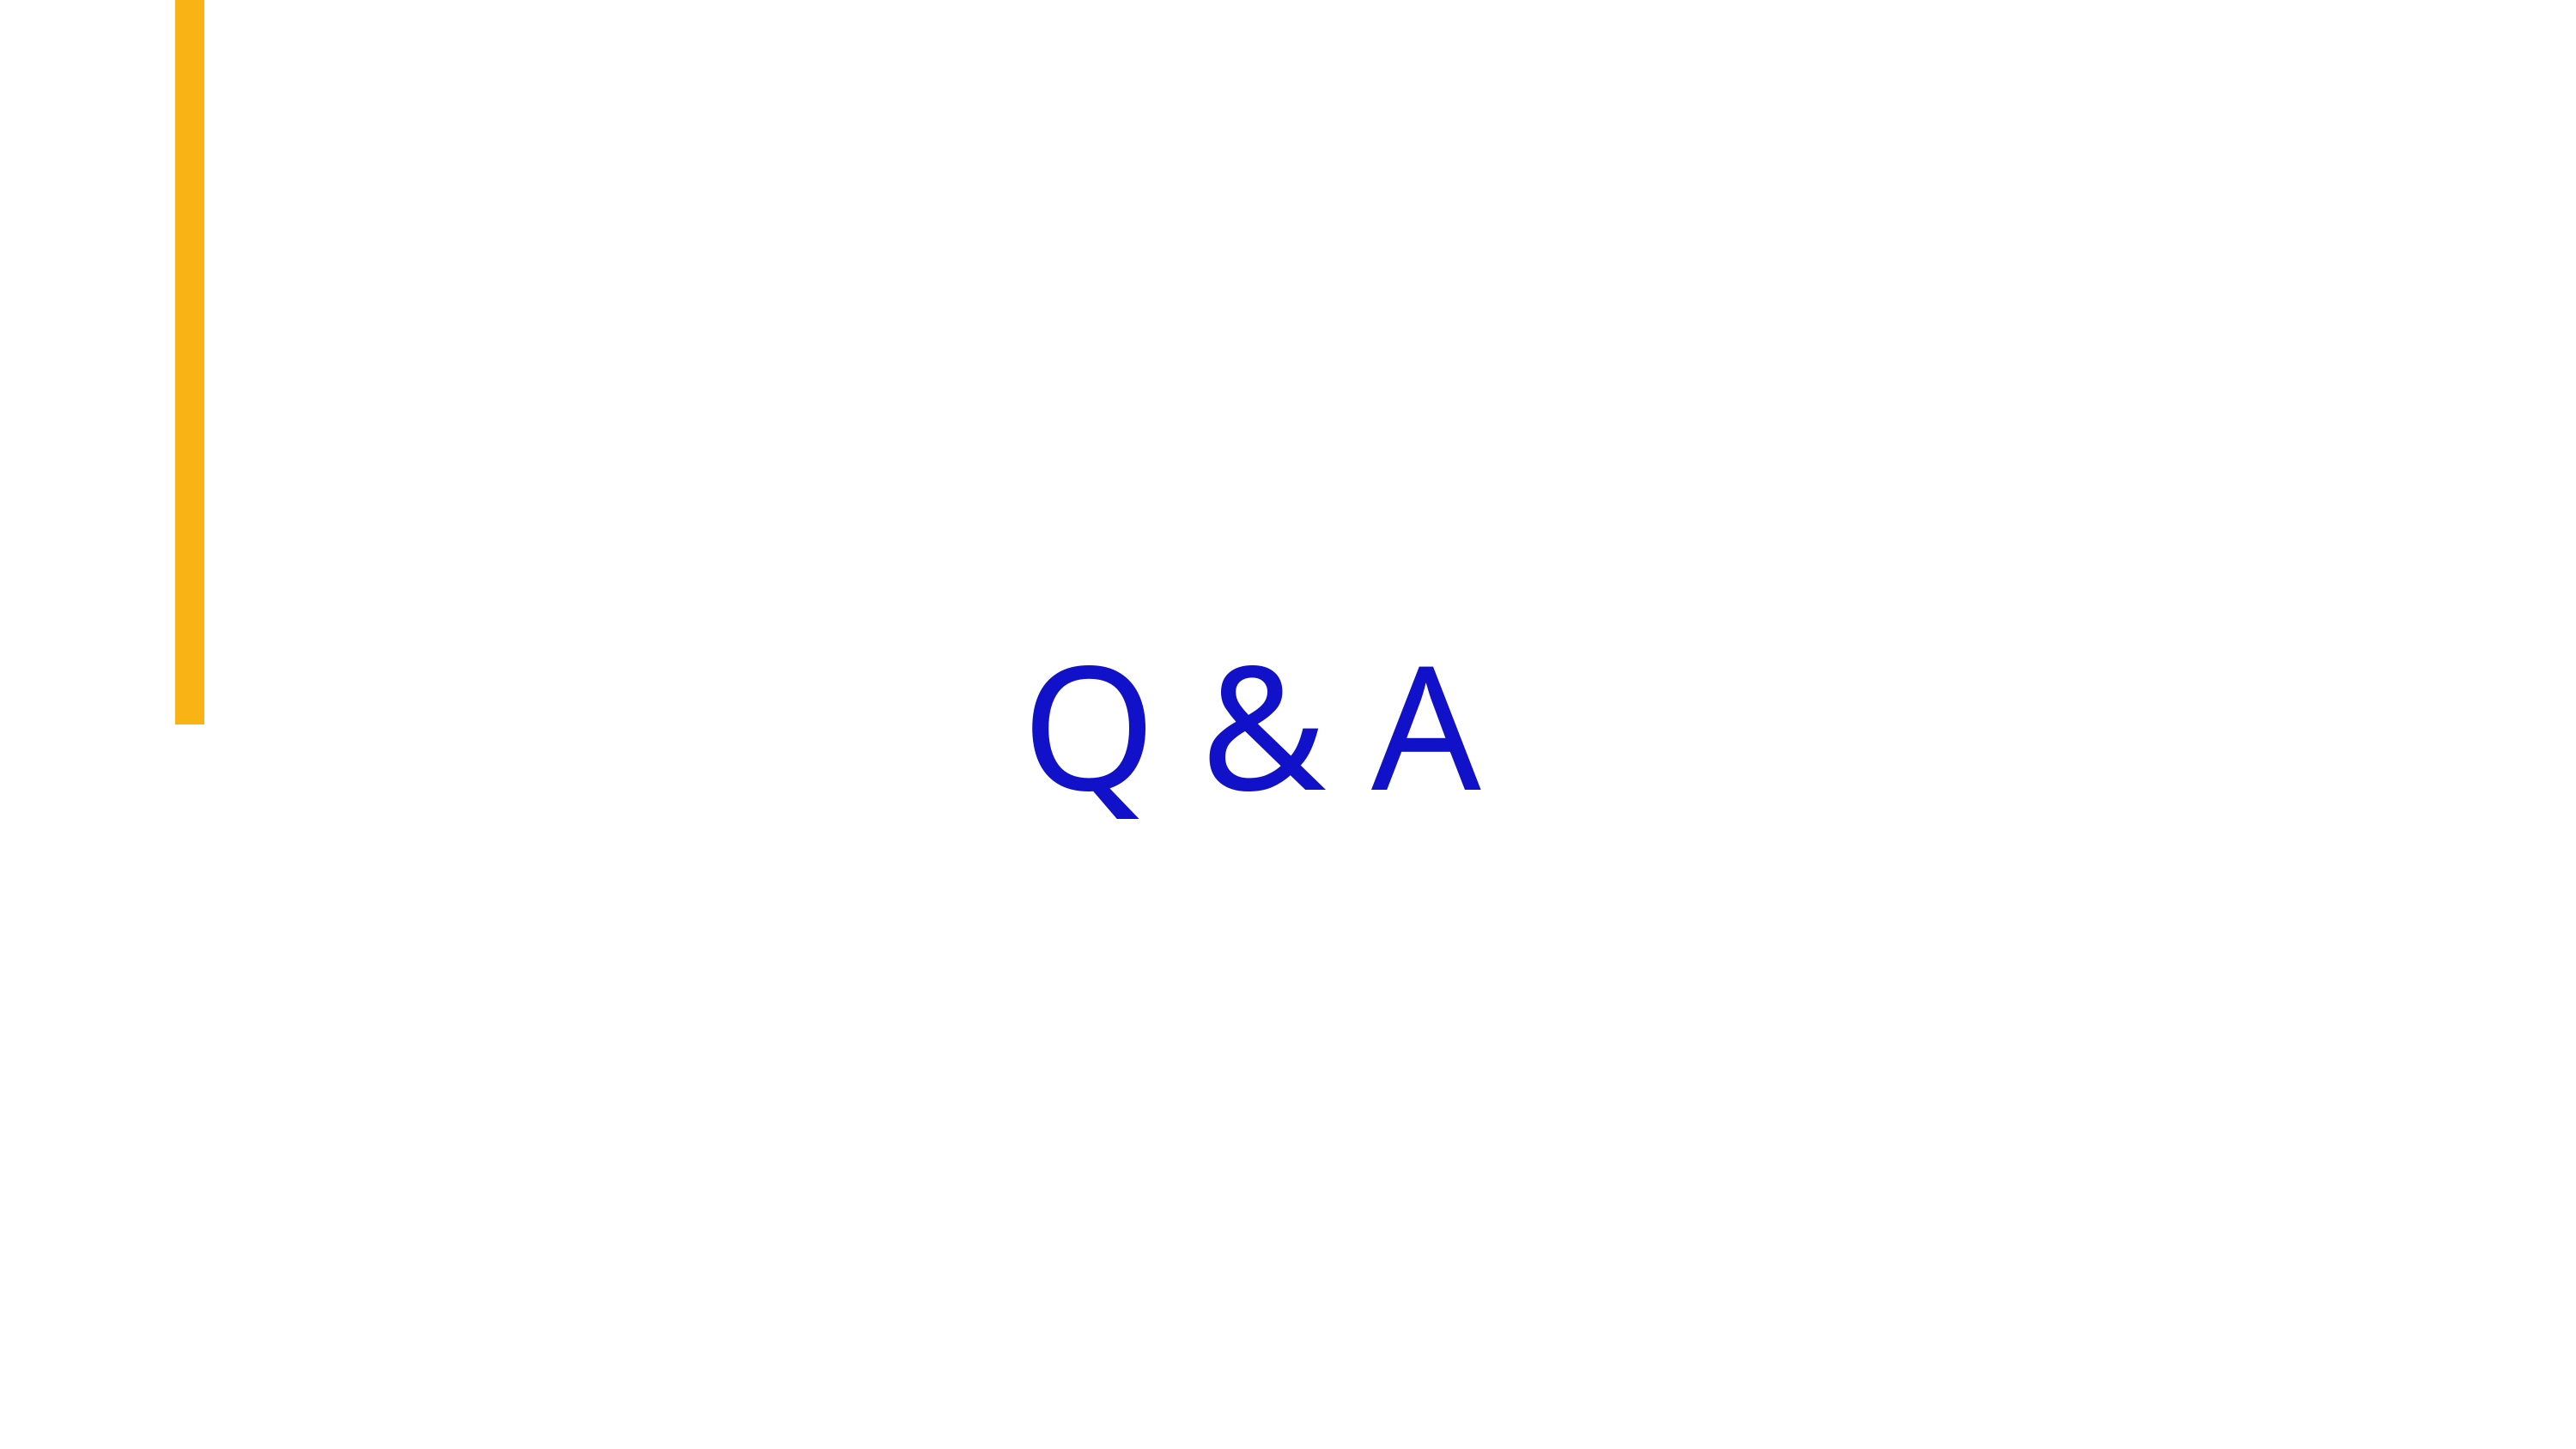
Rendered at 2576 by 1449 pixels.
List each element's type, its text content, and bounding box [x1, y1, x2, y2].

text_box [174, 0, 205, 724]
text_box Q & A [1022, 635, 1553, 825]
